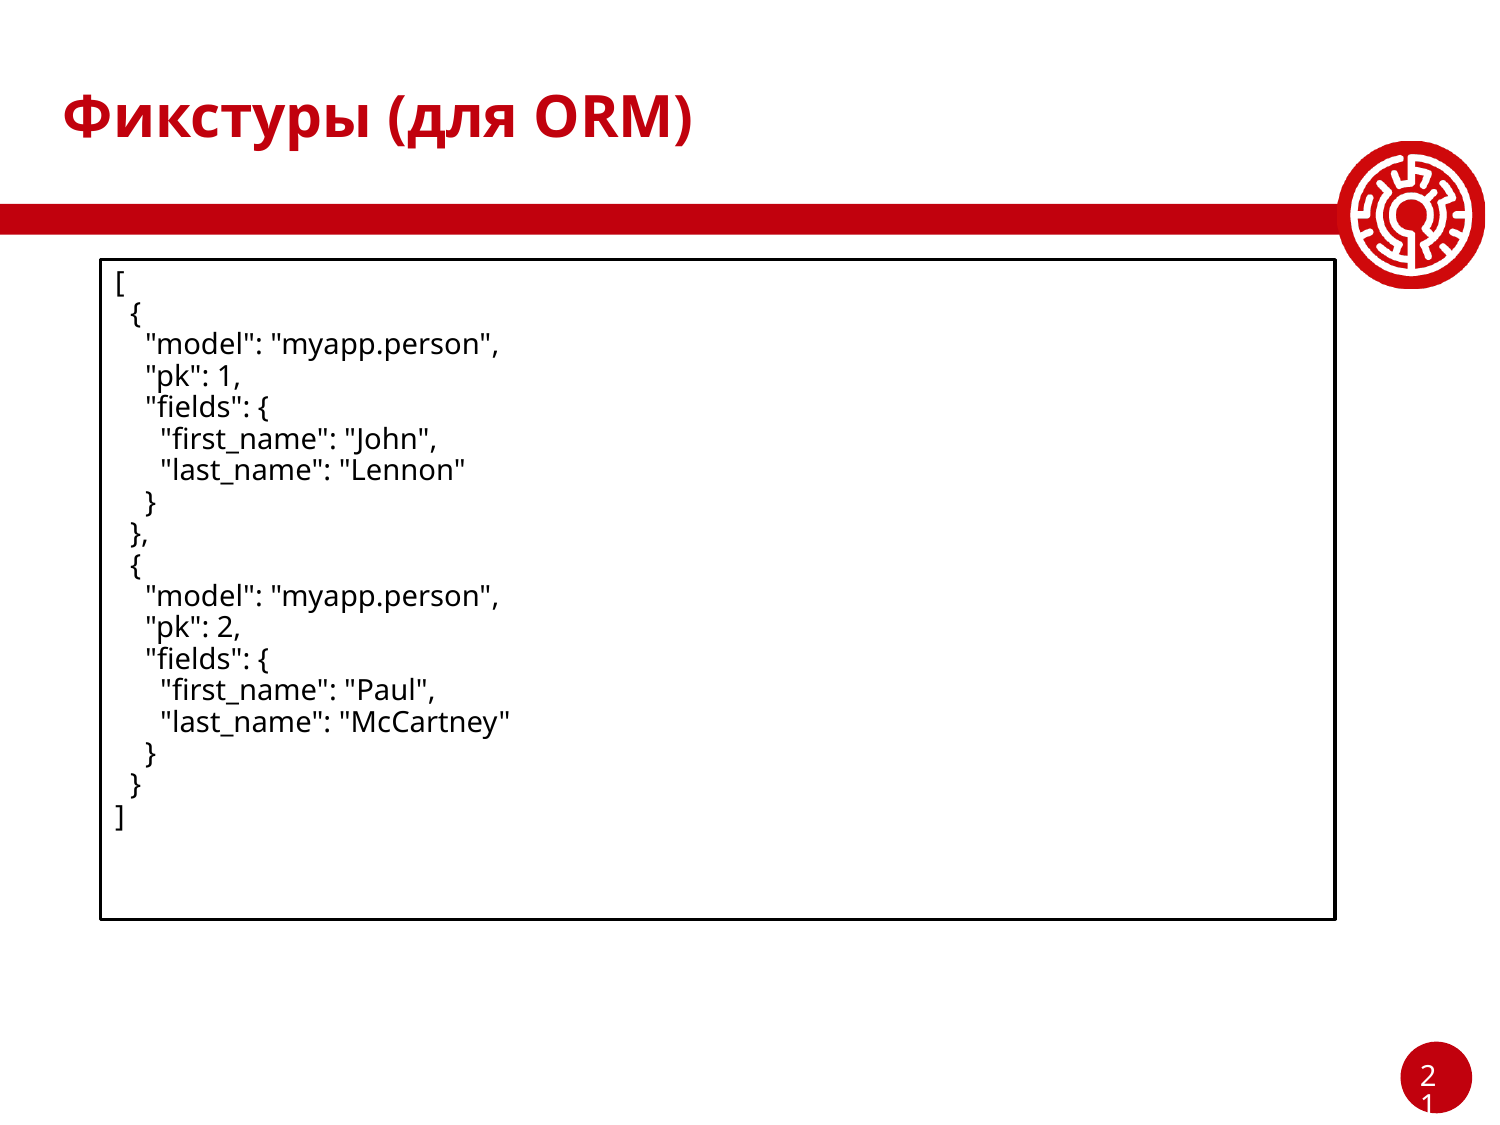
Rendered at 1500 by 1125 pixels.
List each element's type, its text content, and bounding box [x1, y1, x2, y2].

title Фикстуры (для ORM) [47, 42, 1281, 185]
slide_number ‹#› [1404, 1047, 1468, 1108]
picture [1337, 141, 1485, 289]
list [ { "model": "myapp.person", "pk": 1, "fields": { "first_name": "John", "last_name": "Lennon" } }, { "model": "myapp.person", "pk": 2, "fields": { "first_name": "Paul", "last_name": "McCartney" } } ] [100, 259, 1336, 920]
